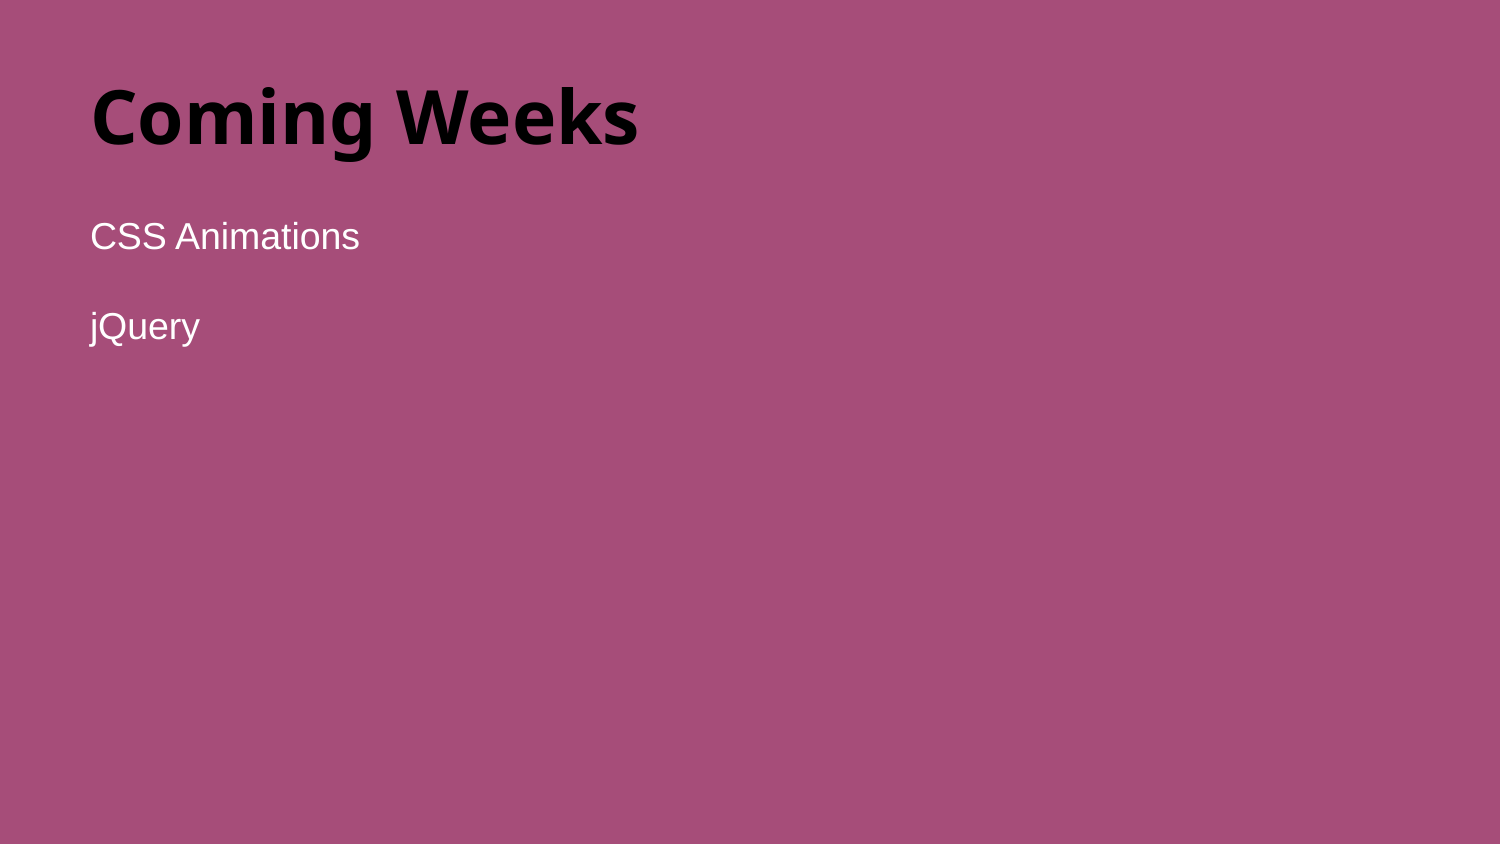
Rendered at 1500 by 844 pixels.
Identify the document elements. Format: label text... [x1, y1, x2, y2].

list CSS Animations jQuery [75, 196, 1425, 808]
title Coming Weeks [75, 33, 1425, 175]
